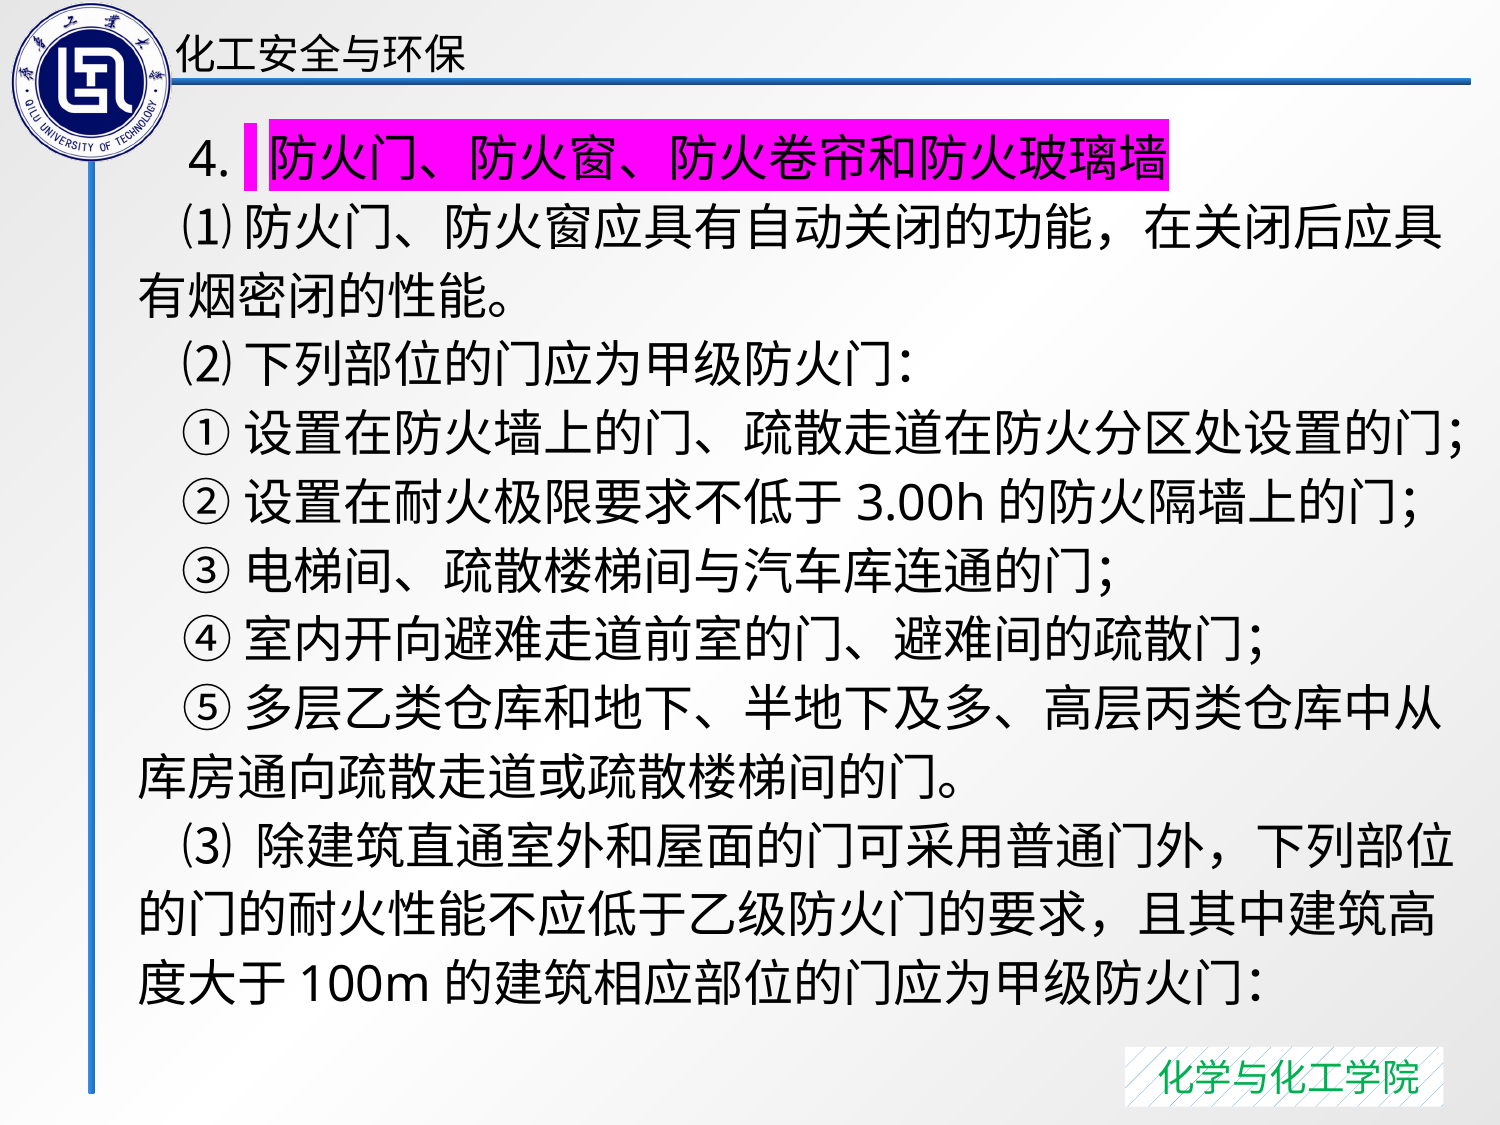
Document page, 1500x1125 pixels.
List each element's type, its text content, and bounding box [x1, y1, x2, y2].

list 4. 防火门、防火窗、防火卷帘和防火玻璃墙 ⑴防火门、防火窗应具有自动关闭的功能，在关闭后应具有烟密闭的性能。 ⑵下列部位的门应为甲级防火门： ①设置在防火墙上的门、疏散走道在防火分区处设置的门； ②设置在耐火极限要求不低于3.00h的防火隔墙上的门； ③电梯间、疏散楼梯间与汽车库连通的门； ④室内开向避难走道前室的门、避难间的疏散门； ⑤多层乙类仓库和地下、半地下及多、高层丙类仓库中从库房通向疏散走道或疏散楼梯间的门。 ⑶ 除建筑直通室外和屋面的门可采用普通门外，下列部位的门的耐火性能不应低于乙级防火门的要求，且其中建筑高度大于100m的建筑相应部位的门应为甲级防火门： [121, 110, 1471, 1048]
picture [11, 2, 172, 162]
